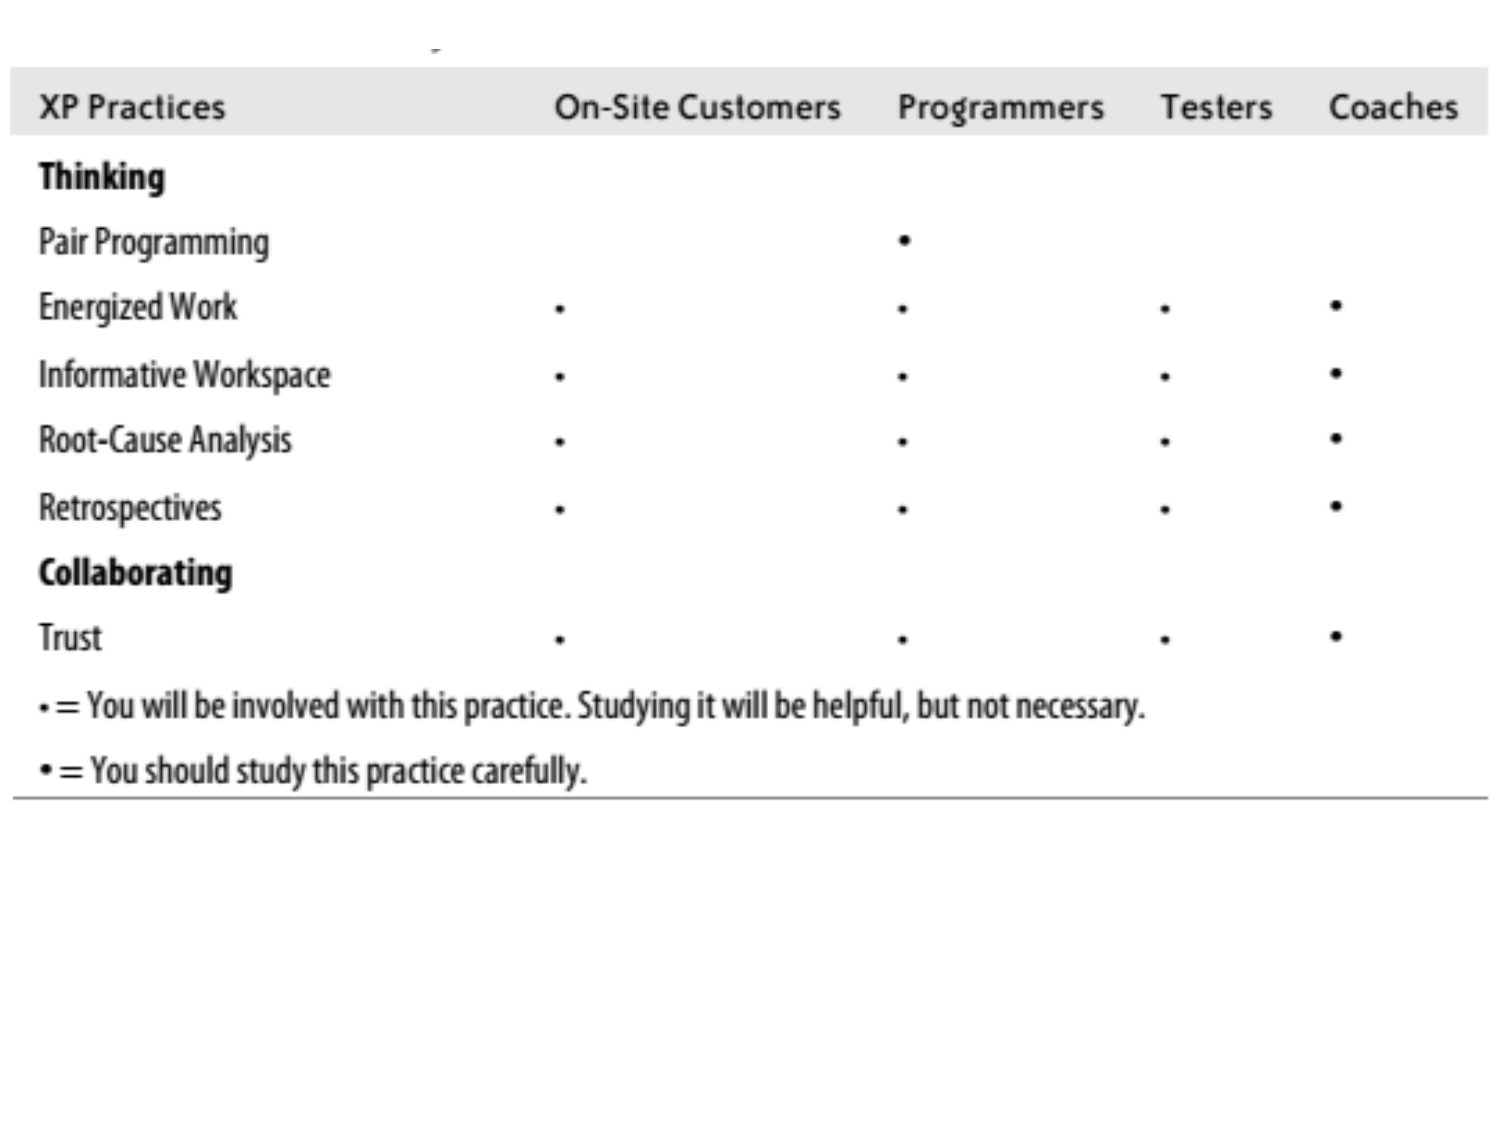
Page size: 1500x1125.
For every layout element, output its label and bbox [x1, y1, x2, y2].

picture [0, 49, 1500, 803]
